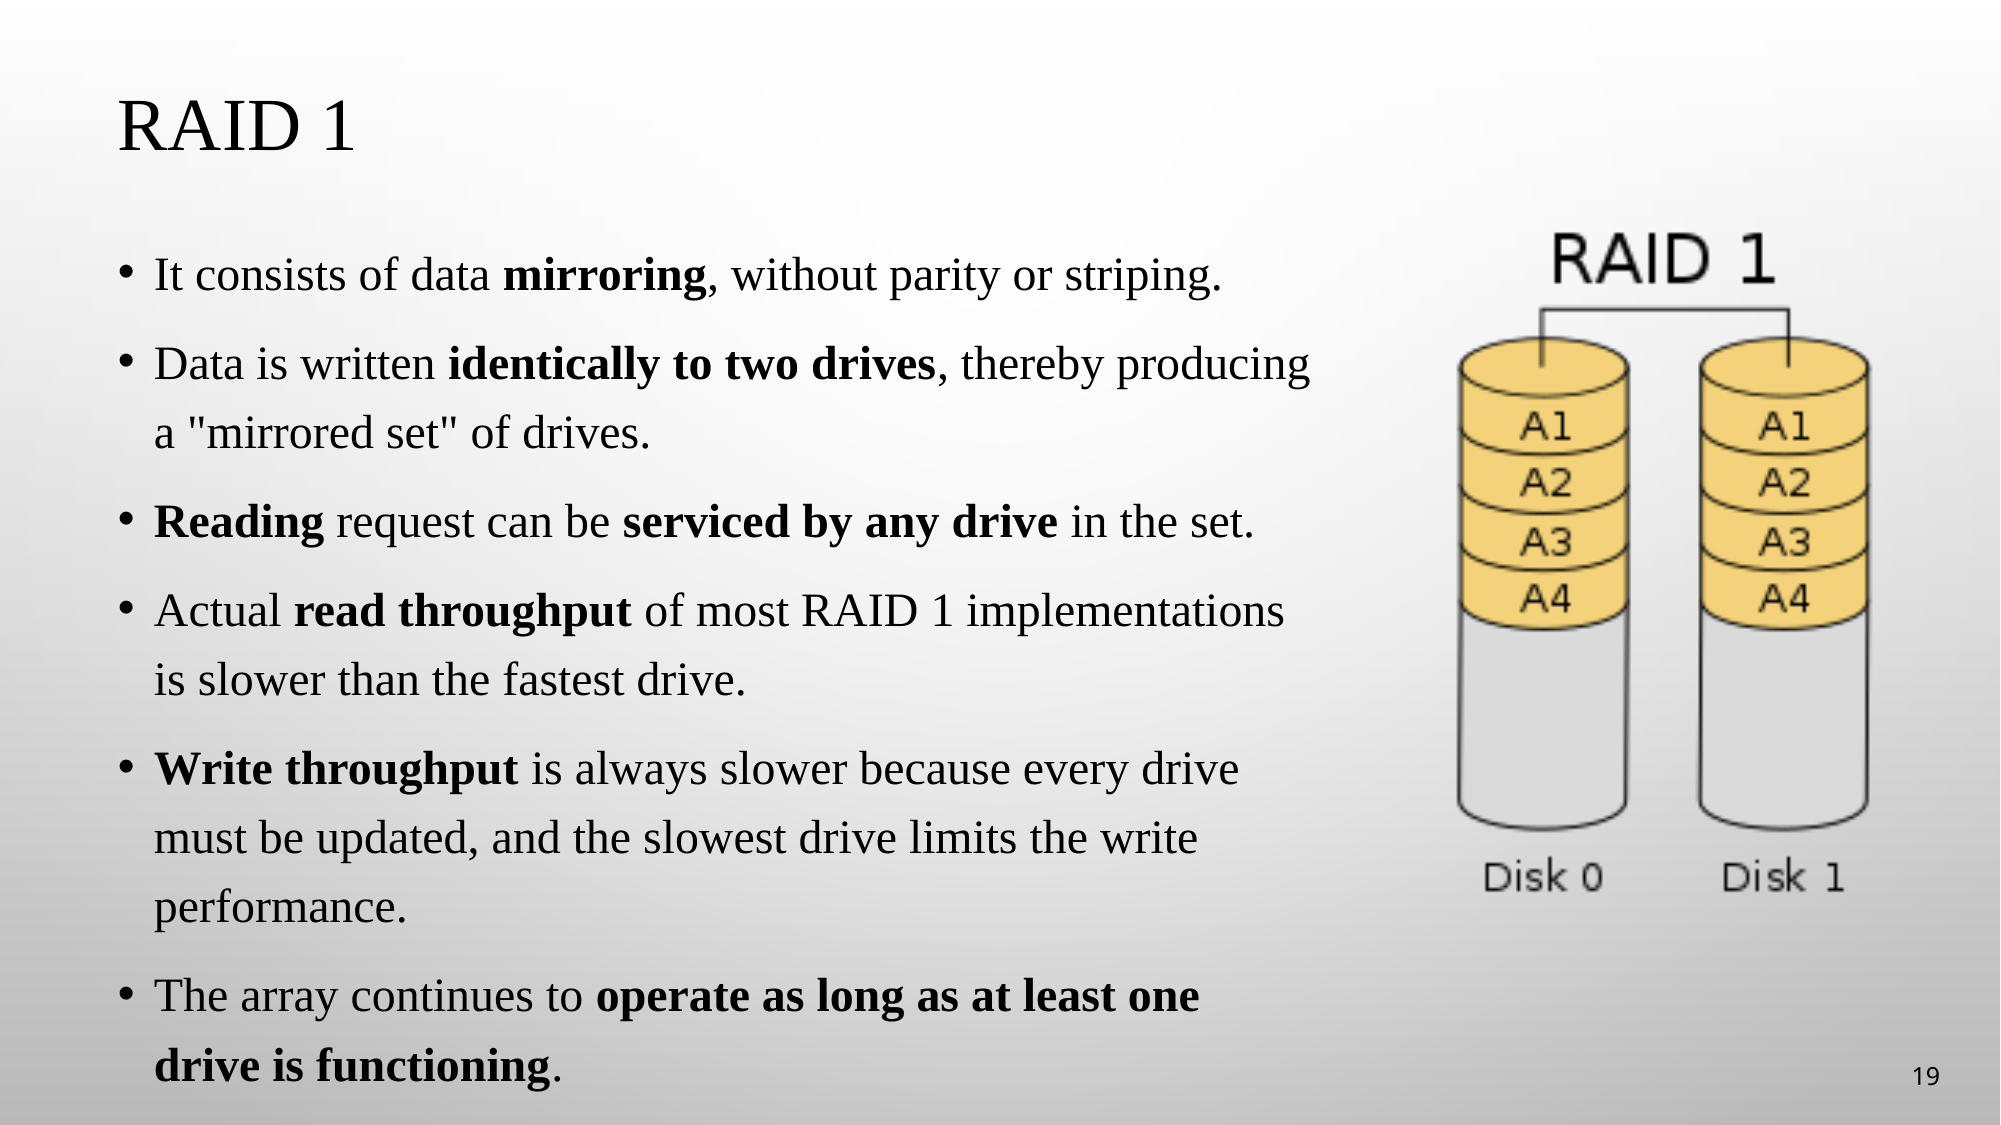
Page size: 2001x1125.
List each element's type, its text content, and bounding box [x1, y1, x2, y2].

title RAID 1 [102, 43, 1956, 210]
list It consists of data mirroring, without parity or striping. Data is written identically to two drives, thereby producing a "mirrored set" of drives. Reading request can be serviced by any drive in the set. Actual read throughput of most RAID 1 implementations is slower than the fastest drive. Write throughput is always slower because every drive must be updated, and the slowest drive limits the write performance. The array continues to operate as long as at least one drive is functioning. [102, 223, 1331, 1107]
slide_number 19 [1724, 1047, 1956, 1107]
picture [0, 0, 2000, 1125]
